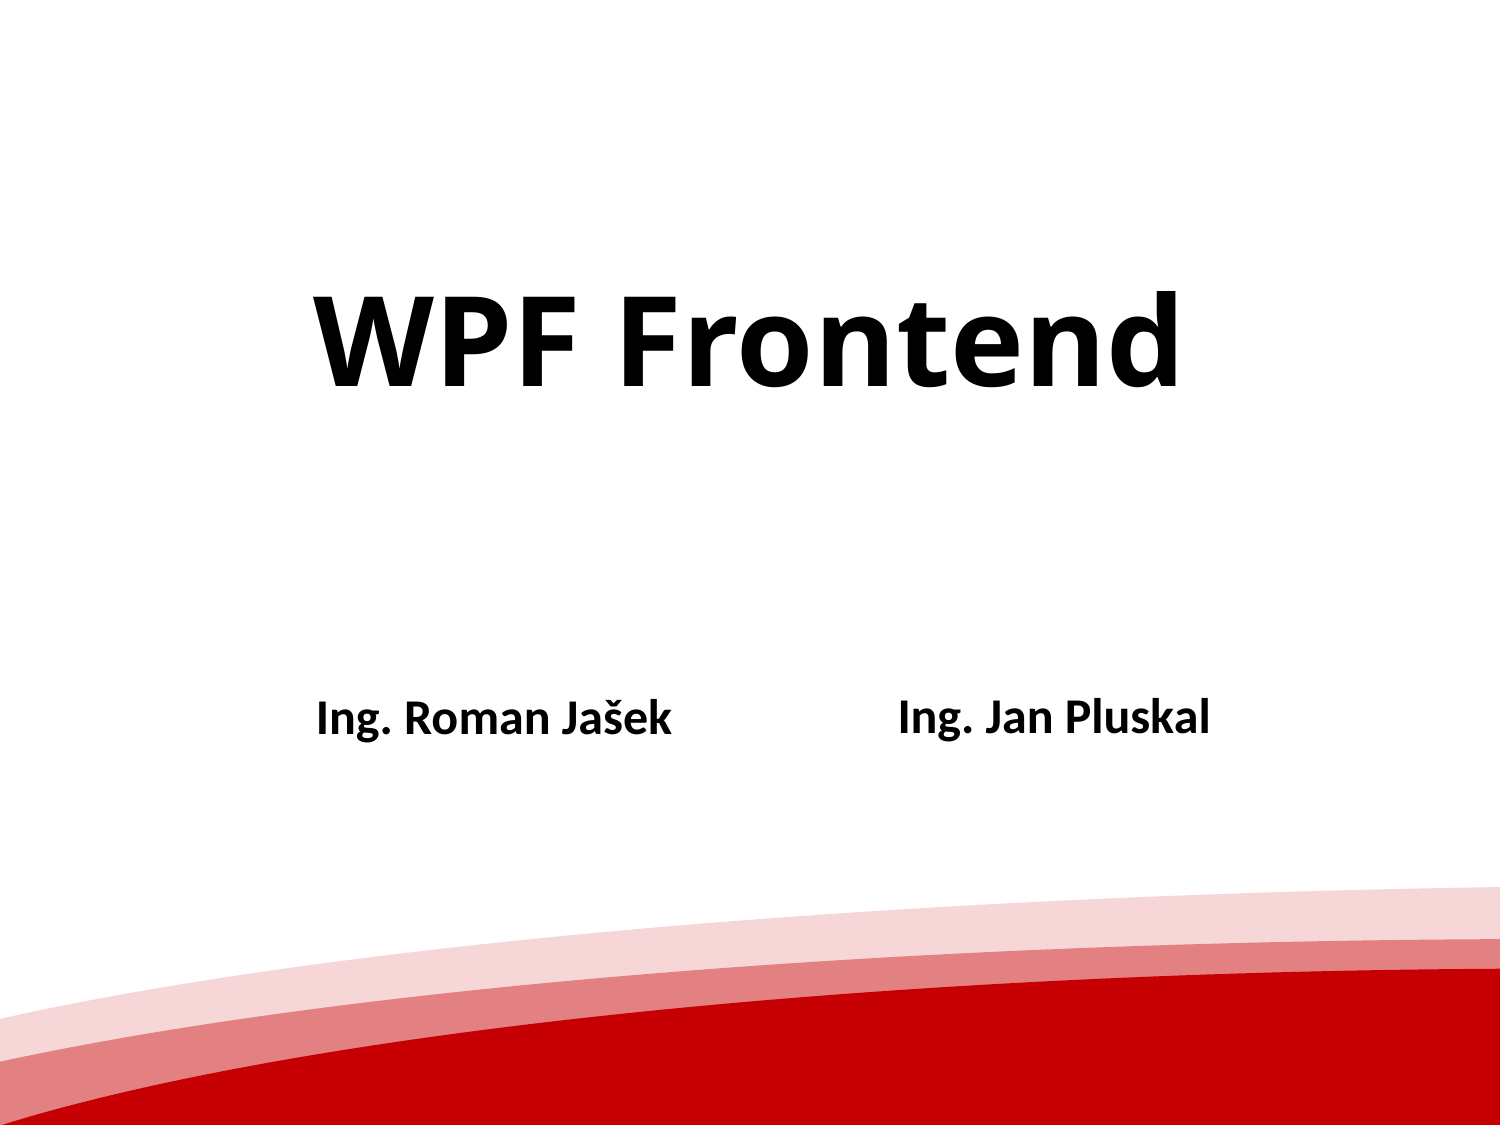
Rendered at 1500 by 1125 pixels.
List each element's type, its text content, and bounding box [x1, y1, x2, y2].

title WPF Frontend [112, 184, 1388, 421]
subtitle Ing. Jan Pluskal [822, 683, 1286, 848]
text_box Ing. Roman Jašek [262, 684, 726, 837]
